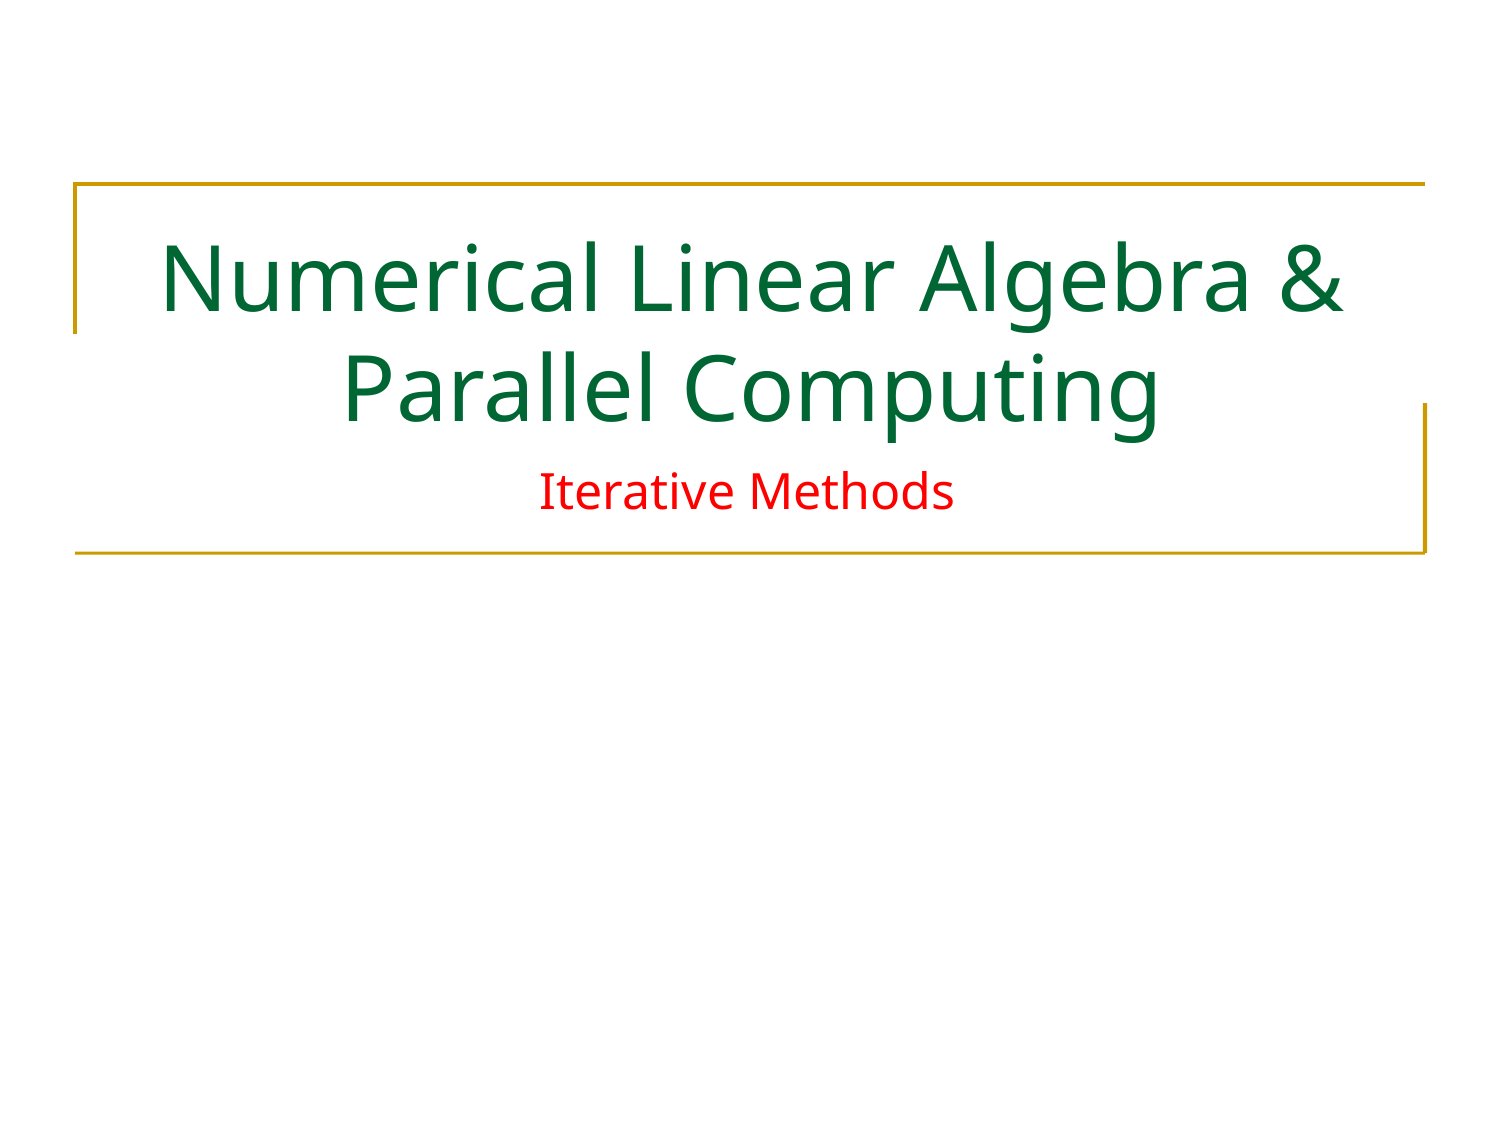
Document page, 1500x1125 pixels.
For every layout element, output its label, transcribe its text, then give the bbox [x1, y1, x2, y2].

subtitle Iterative Methods [103, 452, 1392, 740]
title Numerical Linear Algebra & Parallel Computing [108, 212, 1397, 525]
